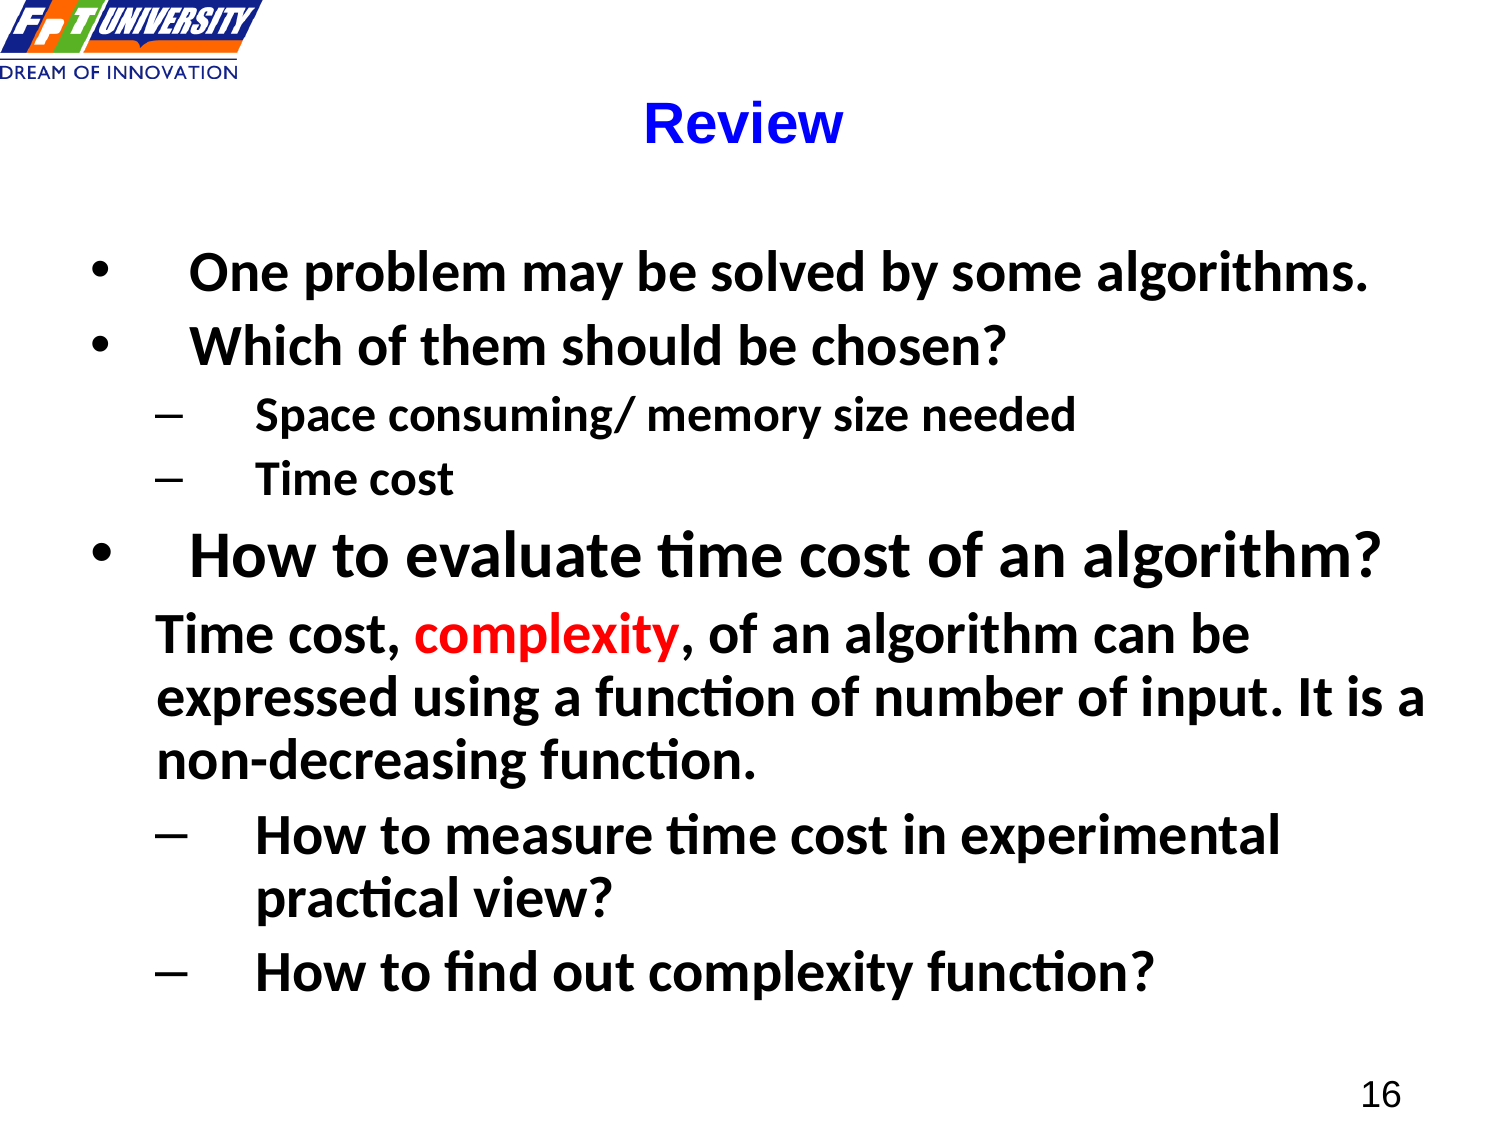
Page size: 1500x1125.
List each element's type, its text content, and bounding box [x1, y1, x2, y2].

picture [0, 0, 263, 79]
title Review [149, 18, 1338, 222]
list One problem may be solved by some algorithms. Which of them should be chosen? Space consuming/ memory size needed Time cost How to evaluate time cost of an algorithm? Time cost, complexity, of an algorithm can be expressed using a function of number of input. It is a non-decreasing function. How to measure time cost in experimental practical view? How to find out complexity function? [74, 233, 1451, 1013]
